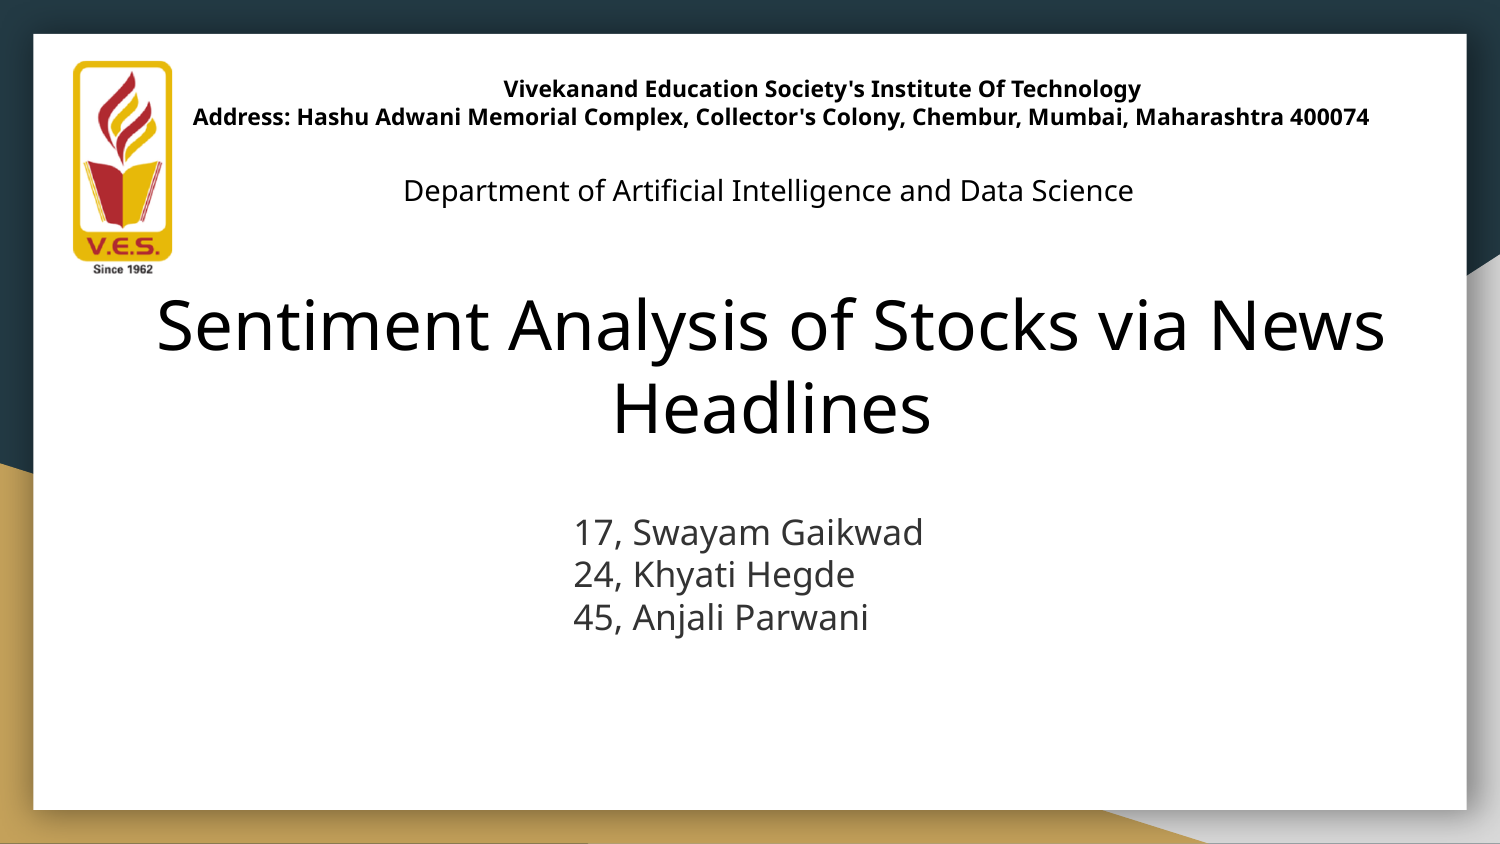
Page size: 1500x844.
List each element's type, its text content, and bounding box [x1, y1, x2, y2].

text_box Department of Artificial Intelligence and Data Science [388, 156, 1199, 240]
picture [65, 54, 179, 278]
text_box Vivekanand Education Society's Institute Of Technology Address: Hashu Adwani Memorial Complex, Collector's Colony, Chembur, Mumbai, Maharashtra 400074 [182, 80, 1468, 224]
list 17, Swayam Gaikwad 24, Khyati Hegde 45, Anjali Parwani [558, 494, 971, 668]
title Sentiment Analysis of Stocks via News Headlines [127, 266, 1417, 454]
